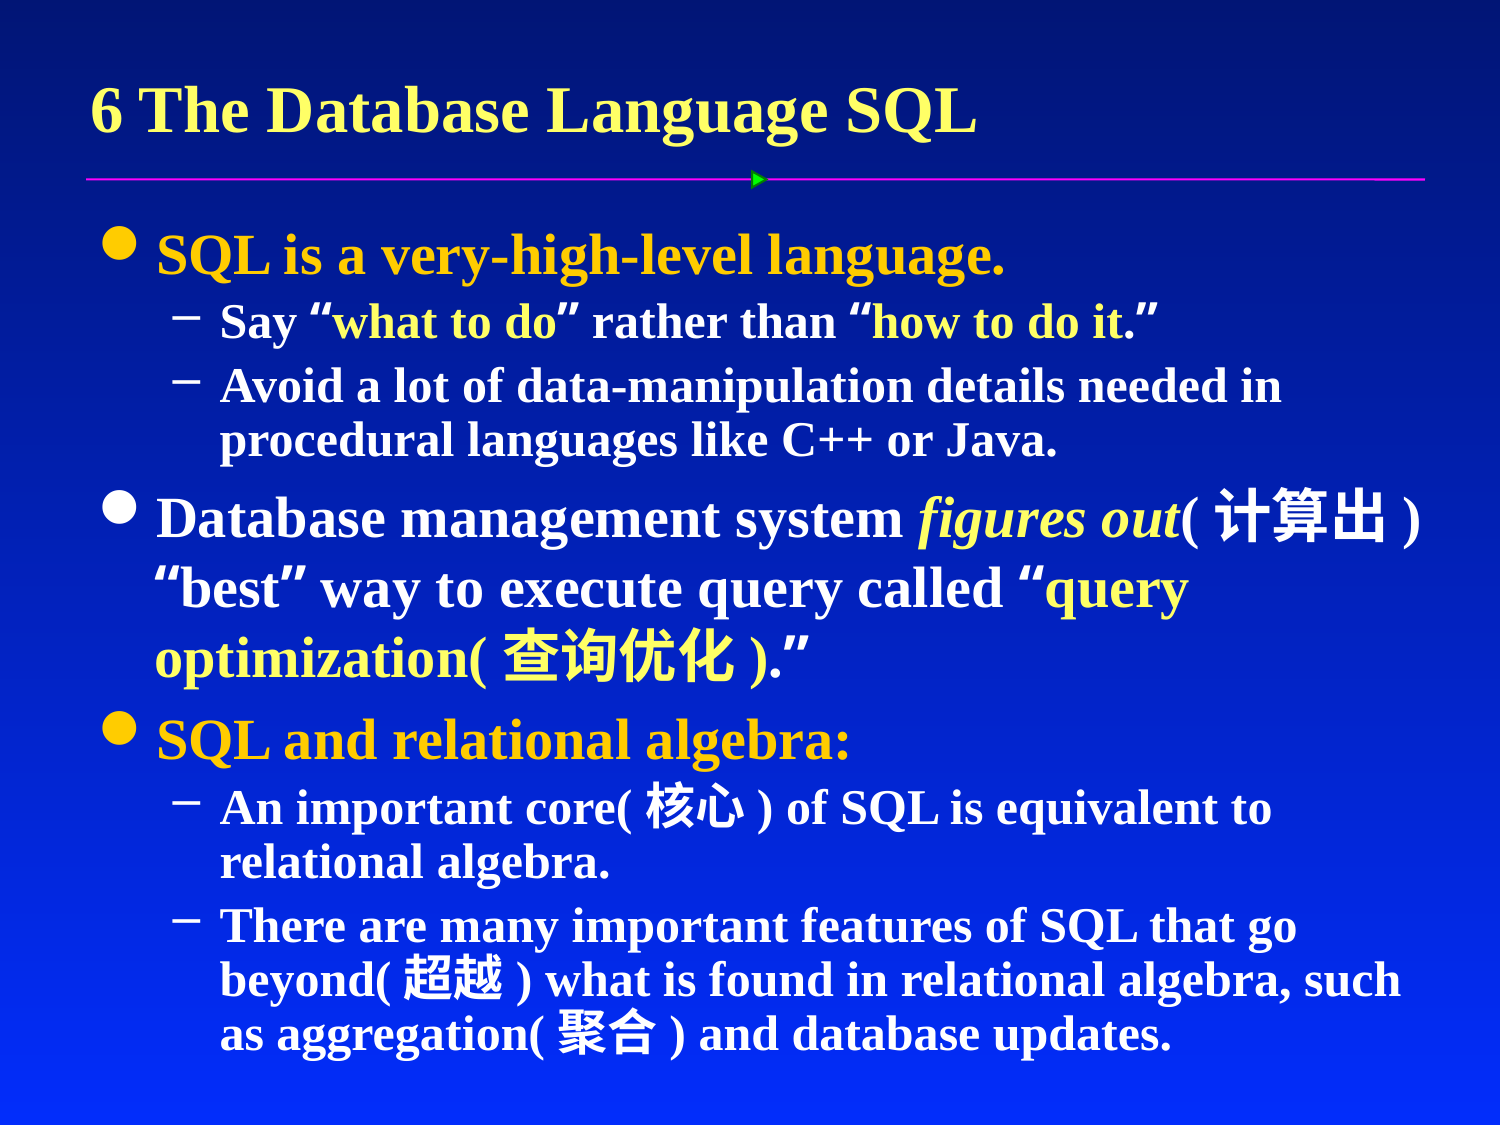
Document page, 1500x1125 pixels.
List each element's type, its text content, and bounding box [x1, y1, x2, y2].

title 6 The Database Language SQL [75, 50, 1213, 163]
list SQL is a very-high-level language. Say “what to do” rather than “how to do it.” Avoid a lot of data-manipulation details needed in procedural languages like C++ or Java. Database management system figures out(计算出) “best” way to execute query called “query optimization(查询优化).” SQL and relational algebra: An important core(核心) of SQL is equivalent to relational algebra. There are many important features of SQL that go beyond(超越) what is found in relational algebra, such as aggregation(聚合) and database updates. [82, 208, 1447, 1083]
text_box [752, 171, 767, 188]
